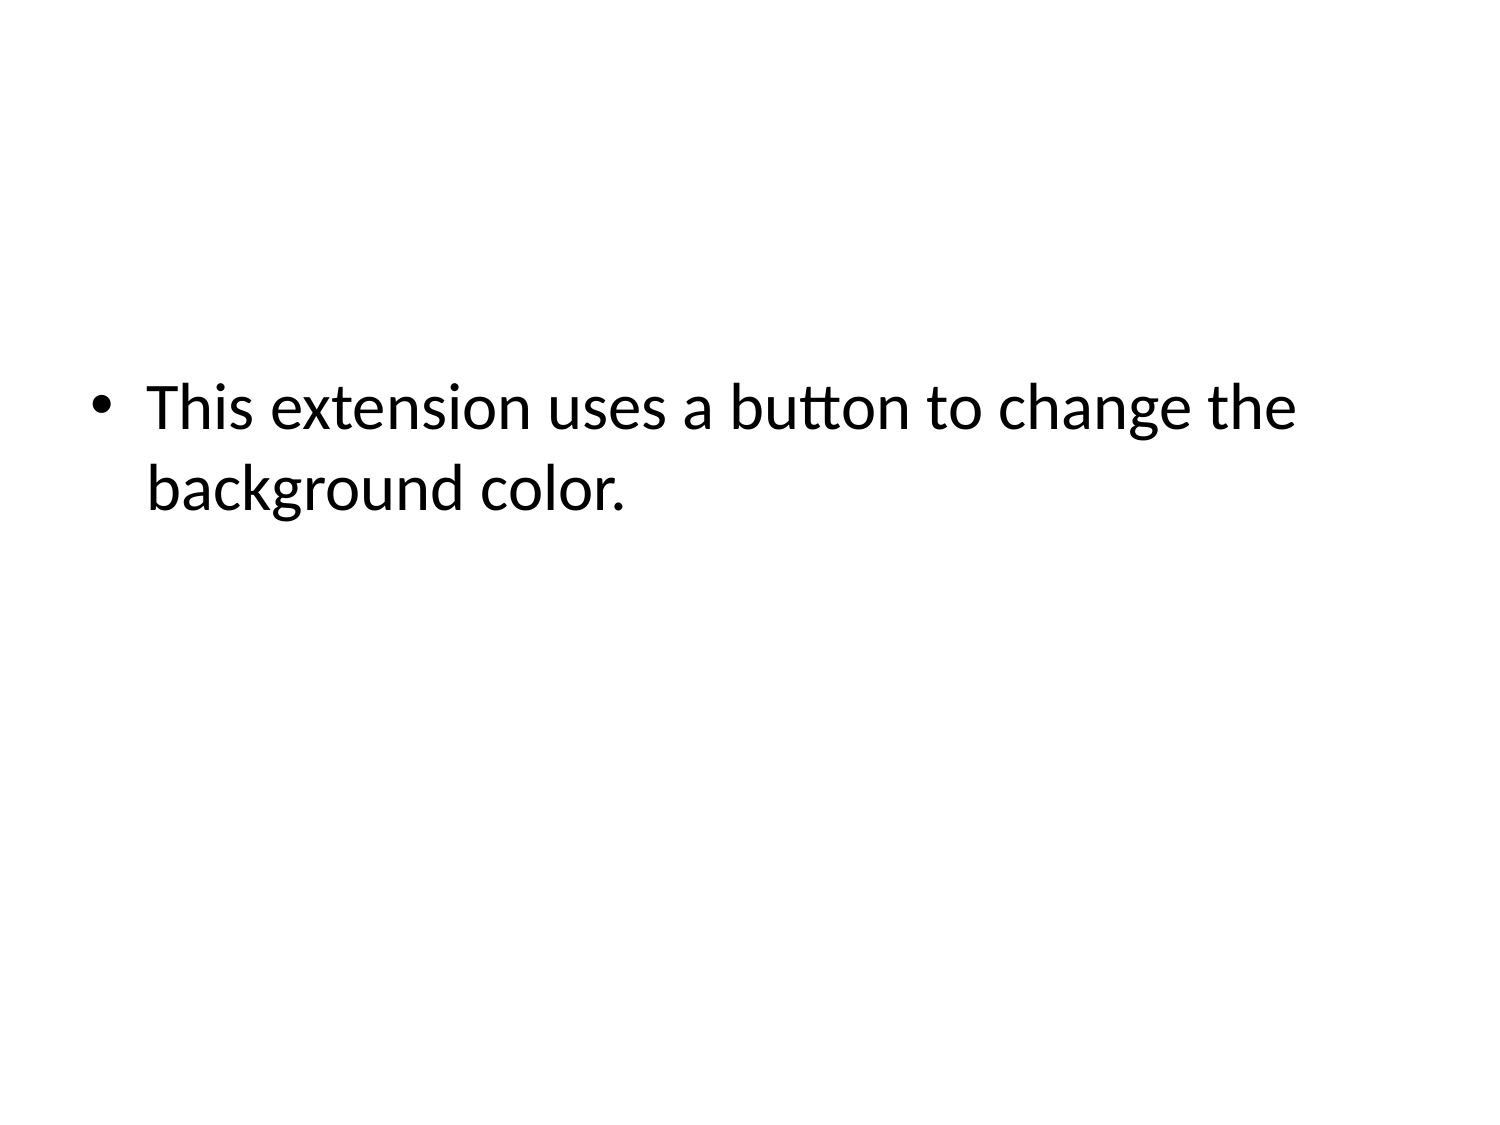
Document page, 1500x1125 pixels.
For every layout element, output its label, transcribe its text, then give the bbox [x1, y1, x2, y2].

list This extension uses a button to change the background color. [75, 262, 1425, 1005]
